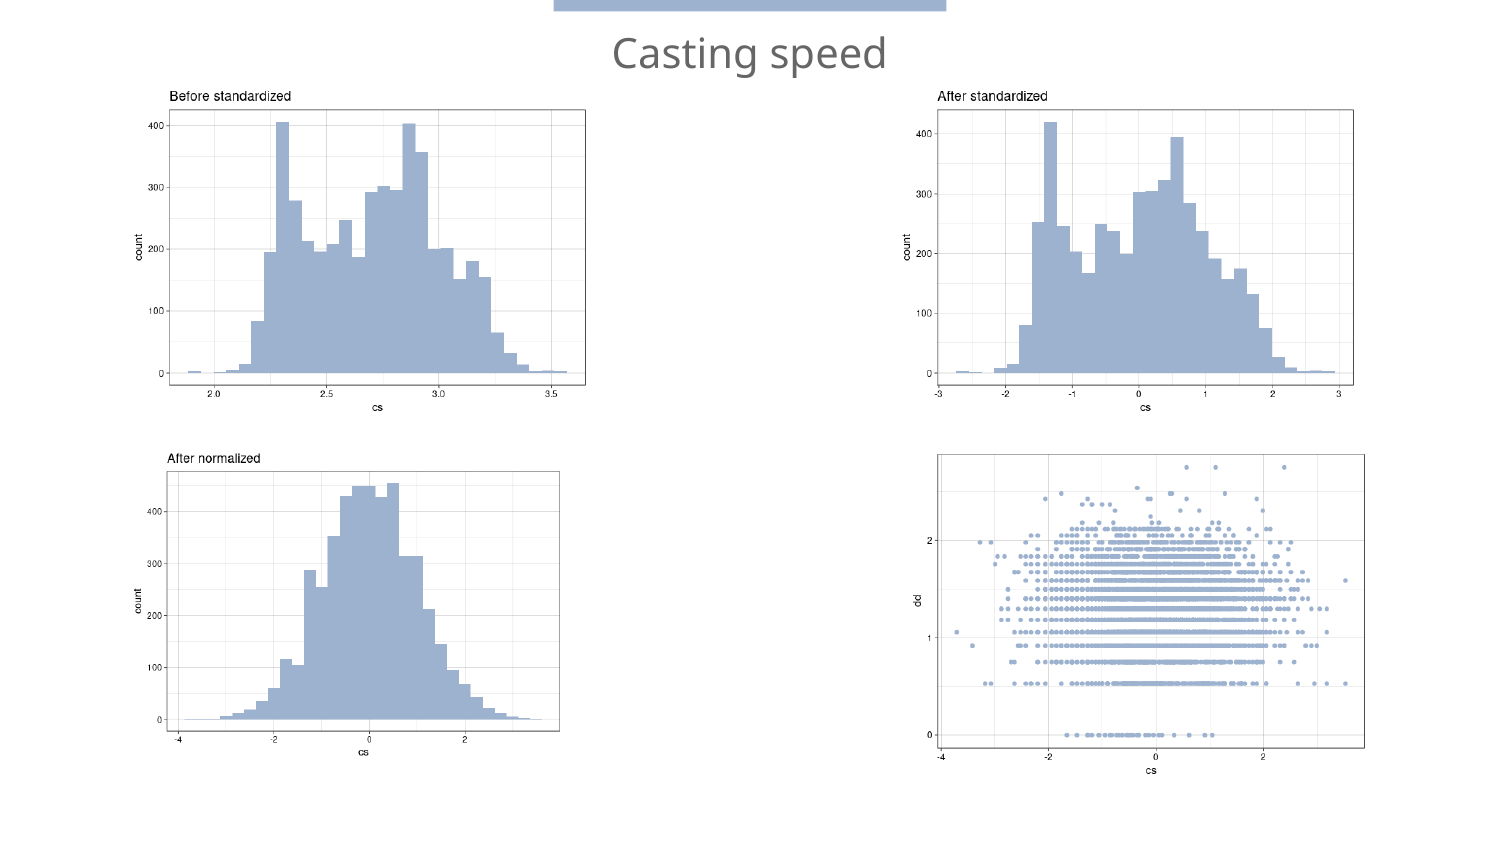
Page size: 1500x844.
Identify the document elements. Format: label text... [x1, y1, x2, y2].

picture [896, 85, 1360, 419]
picture [906, 448, 1370, 782]
text_box Casting speed [555, 11, 944, 92]
picture [127, 448, 565, 764]
picture [128, 85, 591, 419]
text_box [553, 0, 947, 12]
